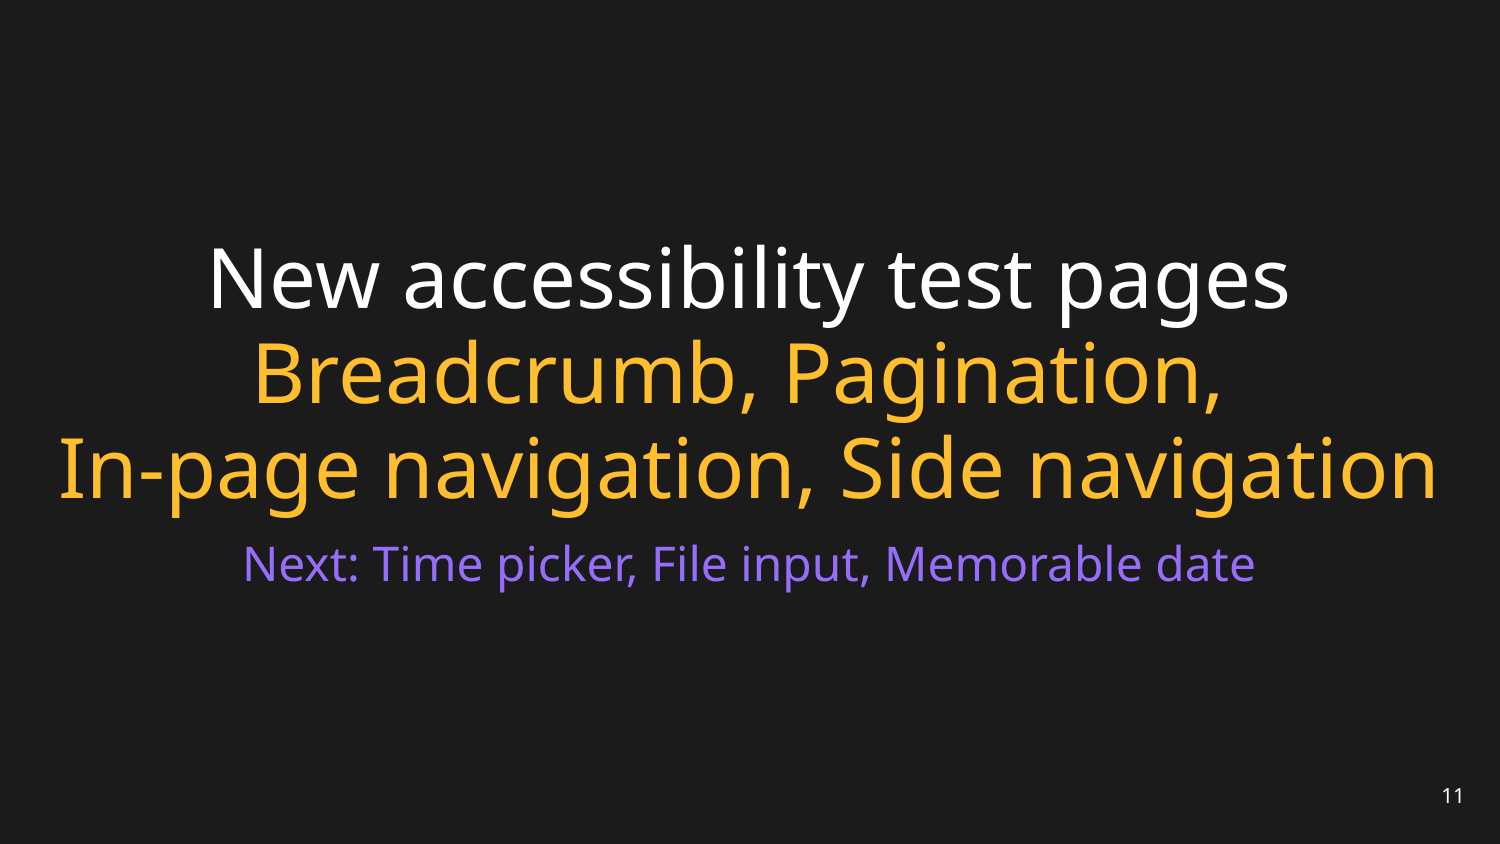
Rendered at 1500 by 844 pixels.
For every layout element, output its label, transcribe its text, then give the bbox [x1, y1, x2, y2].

slide_number 11 [1389, 764, 1480, 830]
title New accessibility test pages Breadcrumb, Pagination, In-page navigation, Side navigation Next: Time picker, File input, Memorable date [29, 72, 1471, 753]
